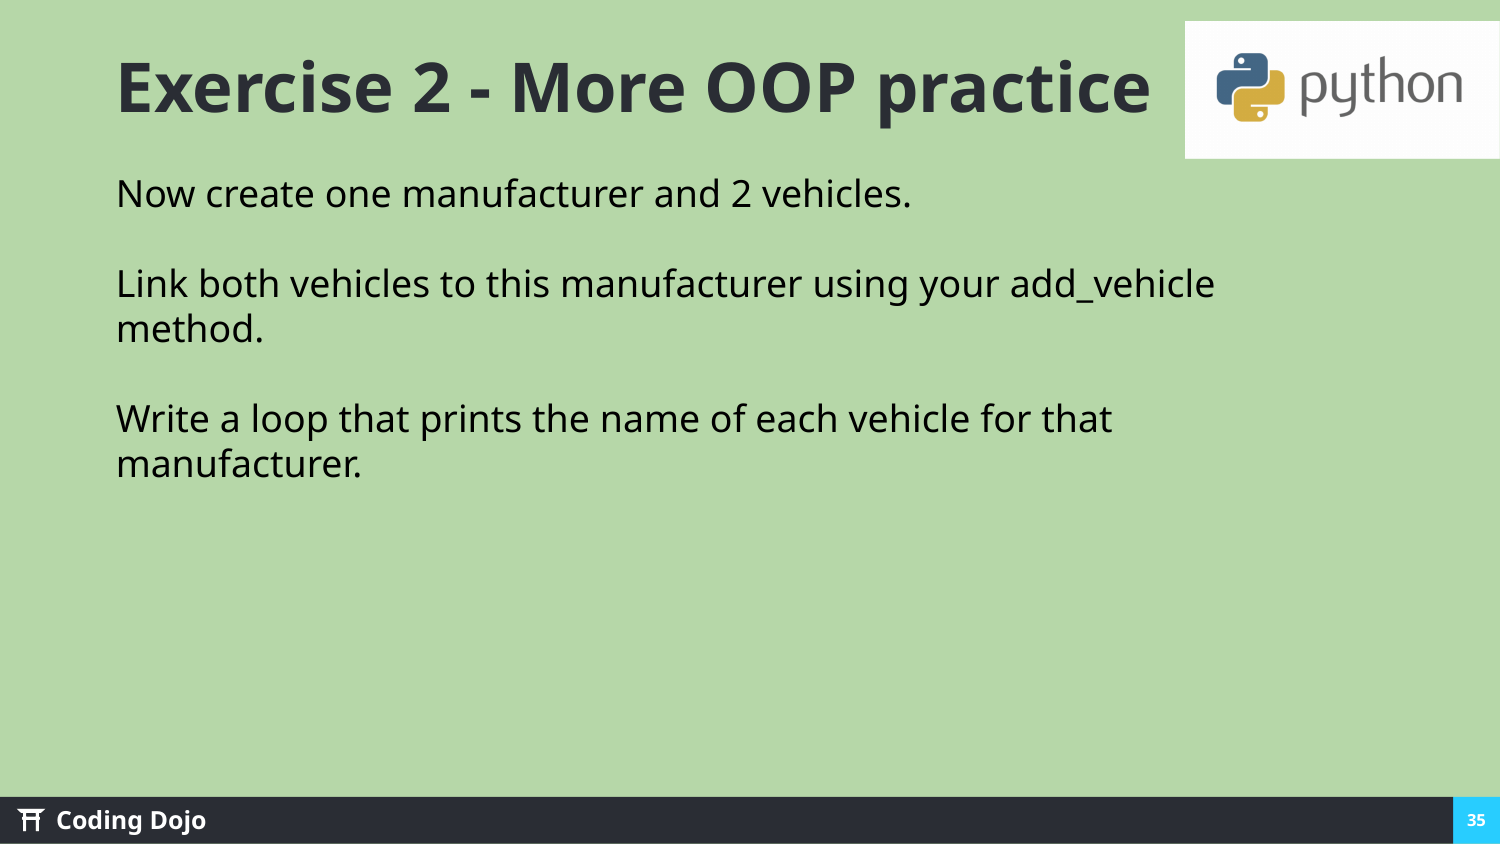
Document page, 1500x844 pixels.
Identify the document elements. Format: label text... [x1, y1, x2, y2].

picture [15, 804, 47, 836]
list Now create one manufacturer and 2 vehicles. Link both vehicles to this manufacturer using your add_vehicle method. Write a loop that prints the name of each vehicle for that manufacturer. [104, 158, 1331, 797]
picture [1185, 21, 1500, 159]
title Exercise 2 - More OOP practice [104, 37, 1179, 143]
